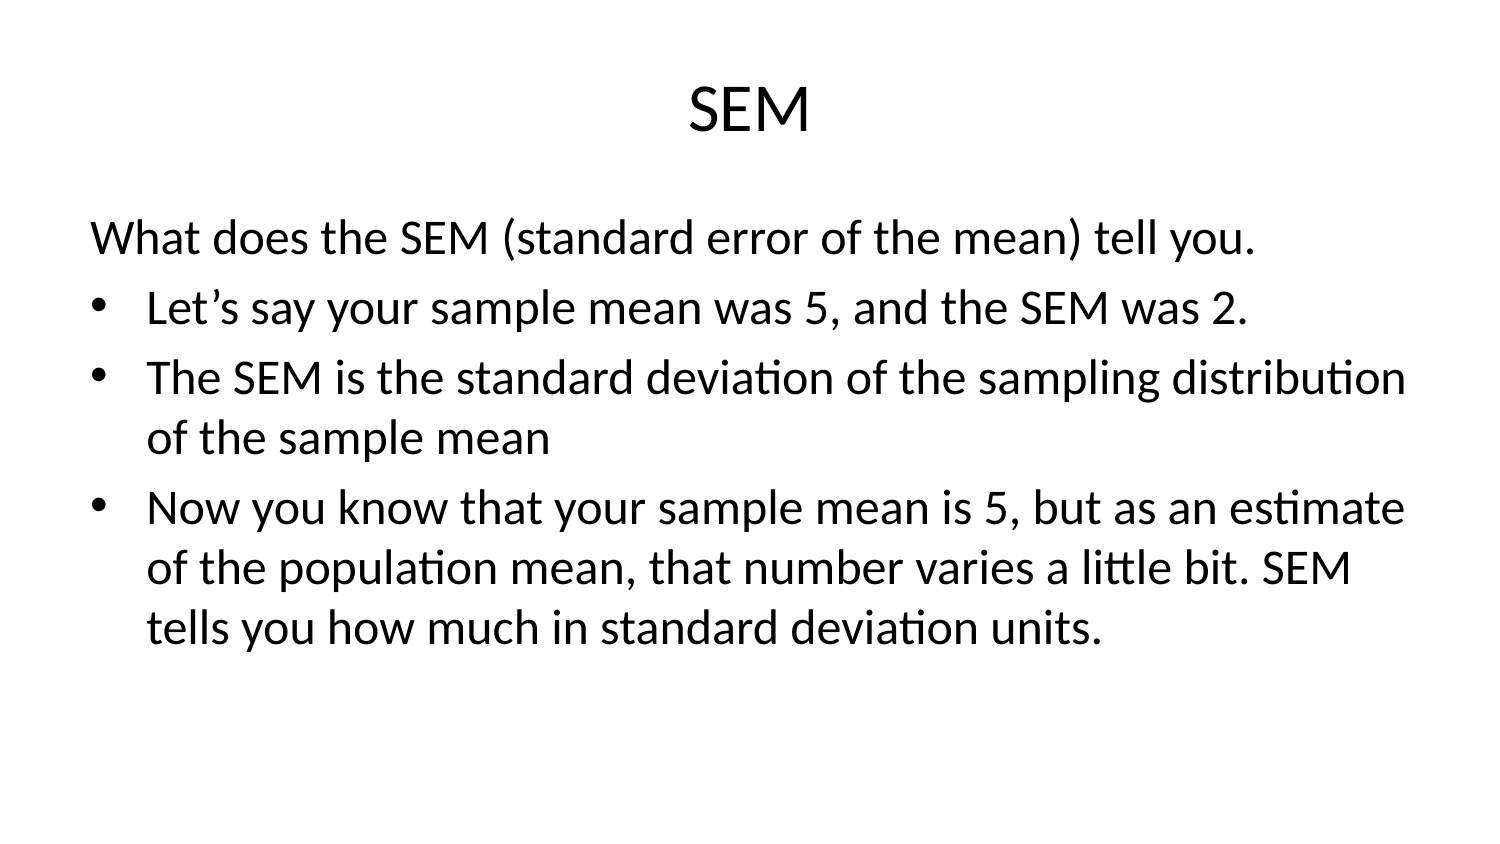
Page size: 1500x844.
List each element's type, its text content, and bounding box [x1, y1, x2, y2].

list What does the SEM (standard error of the mean) tell you. Let’s say your sample mean was 5, and the SEM was 2. The SEM is the standard deviation of the sampling distribution of the sample mean Now you know that your sample mean is 5, but as an estimate of the population mean, that number varies a little bit. SEM tells you how much in standard deviation units. [75, 196, 1425, 754]
title SEM [75, 33, 1425, 175]
